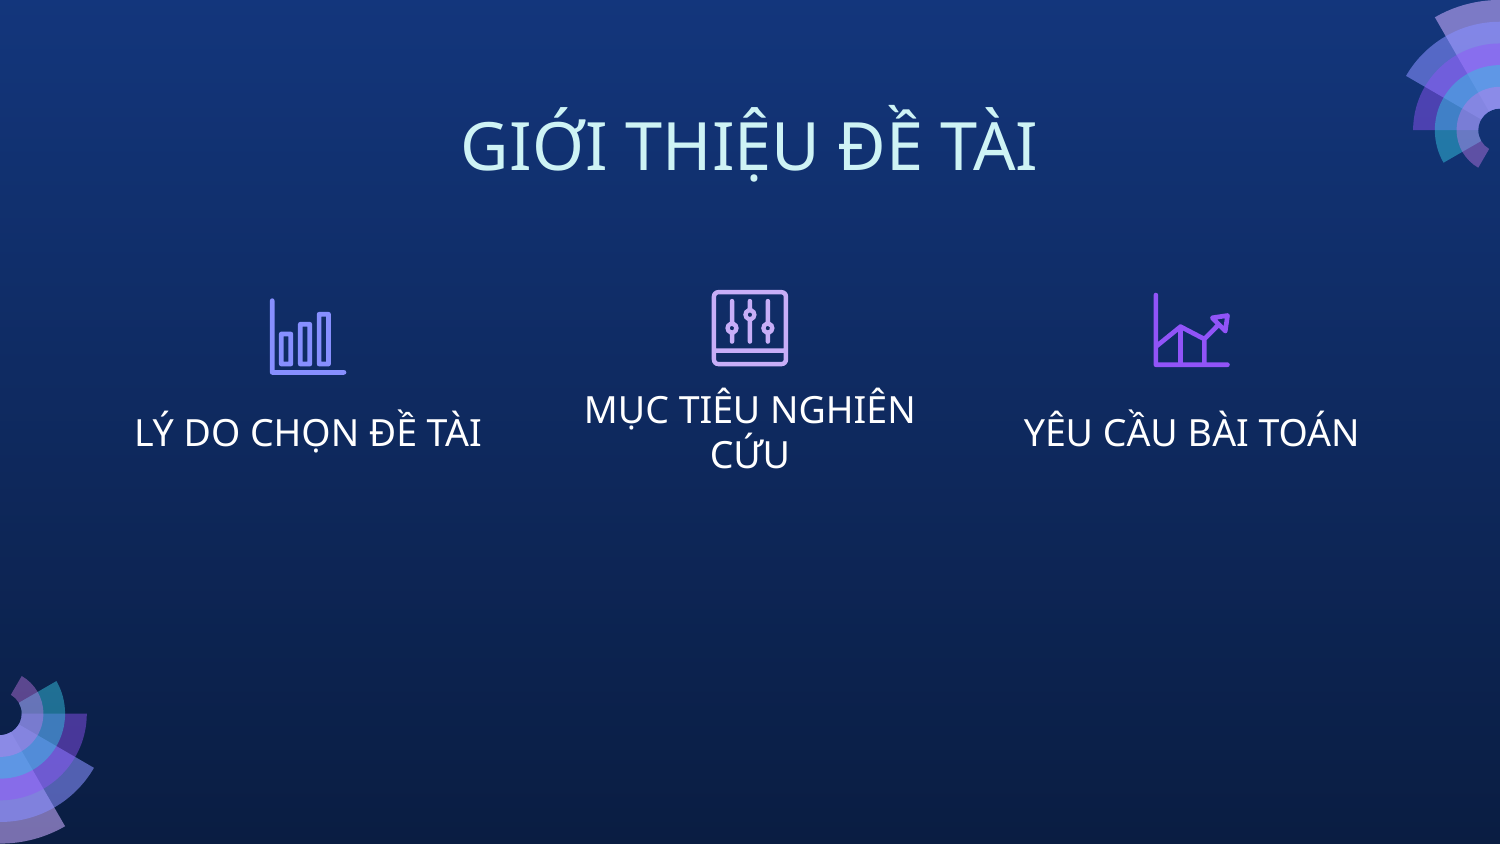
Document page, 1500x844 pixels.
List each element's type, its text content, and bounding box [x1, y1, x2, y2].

subtitle LÝ DO CHỌN ĐỀ TÀI [118, 399, 499, 464]
text_box [1153, 292, 1230, 368]
subtitle MỤC TIÊU NGHIÊN CỨU [559, 399, 940, 464]
title GIỚI THIỆU ĐỀ TÀI [118, 88, 1382, 183]
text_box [269, 298, 347, 376]
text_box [711, 289, 789, 367]
subtitle YÊU CẦU BÀI TOÁN [1001, 399, 1382, 464]
